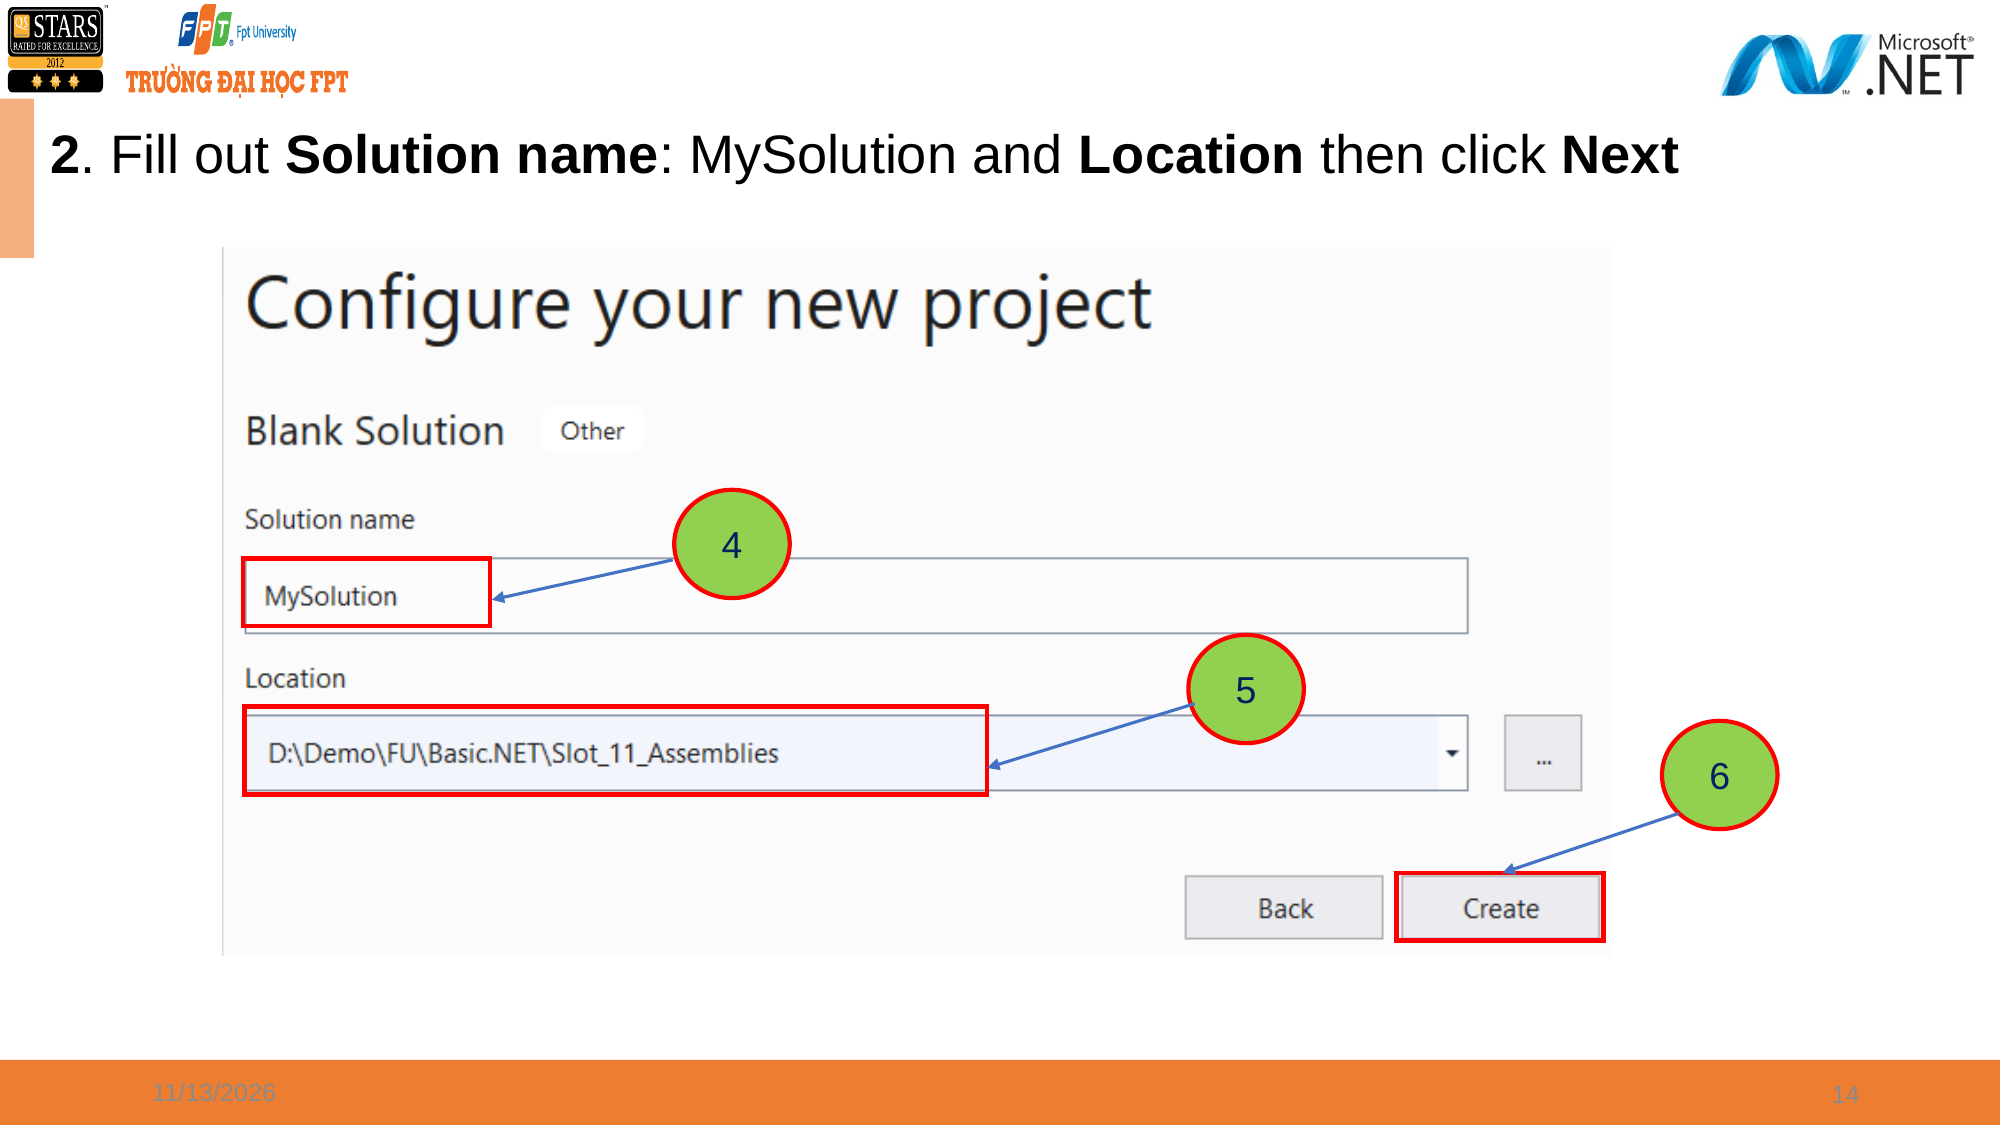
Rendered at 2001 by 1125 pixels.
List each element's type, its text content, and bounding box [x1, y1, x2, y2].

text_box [222, 246, 1778, 956]
slide_number 14 [1424, 1063, 1875, 1123]
text_box 2. Fill out Solution name: MySolution and Location then click Next [34, 111, 1940, 192]
picture [1685, 0, 2001, 129]
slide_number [137, 1061, 588, 1122]
